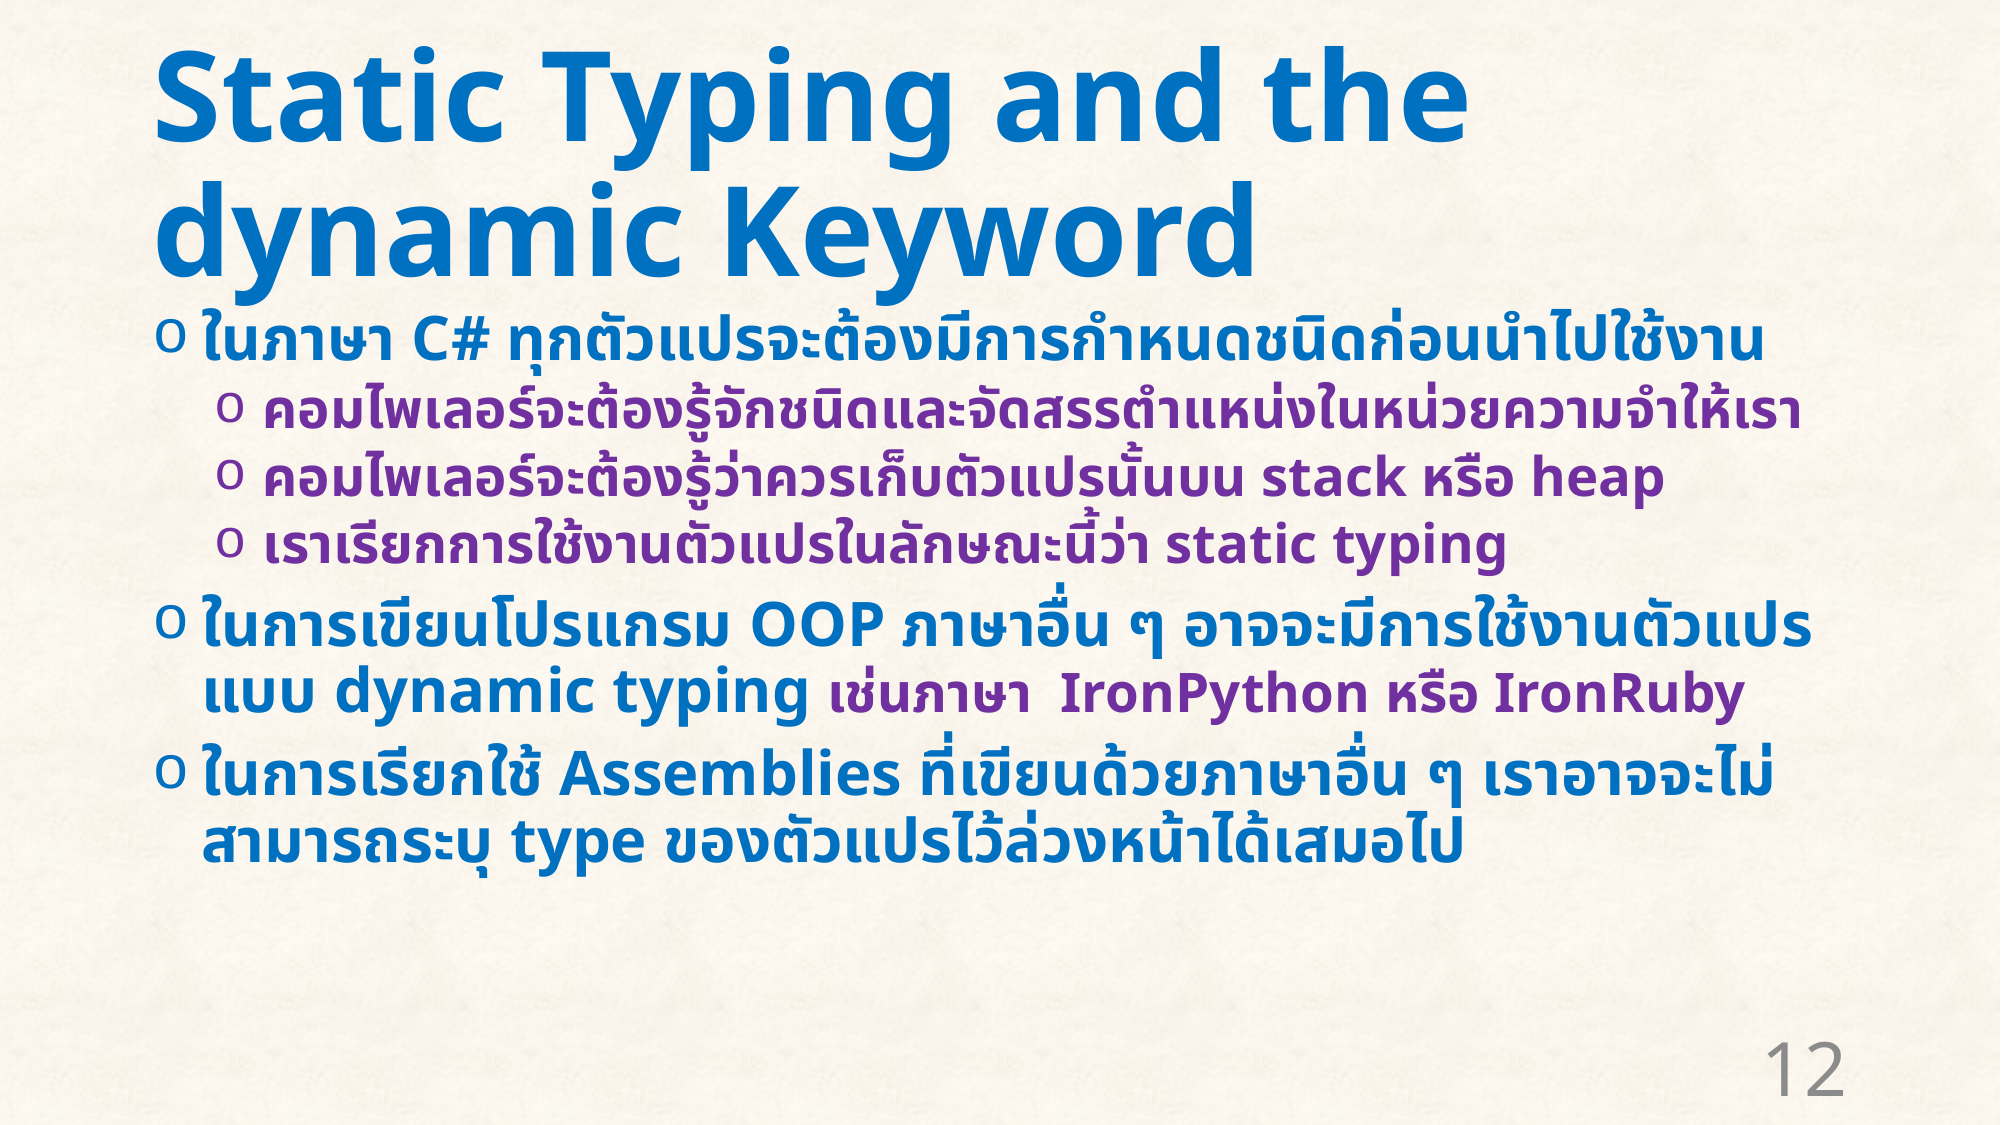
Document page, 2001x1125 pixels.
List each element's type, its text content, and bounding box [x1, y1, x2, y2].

list ในภาษา C# ทุกตัวแปรจะต้องมีการกำหนดชนิดก่อนนำไปใช้งาน คอมไพเลอร์จะต้องรู้จักชนิดและจัดสรรตำแหน่งในหน่วยความจำให้เรา คอมไพเลอร์จะต้องรู้ว่าควรเก็บตัวแปรนั้นบน stack หรือ heap เราเรียกการใช้งานตัวแปรในลักษณะนี้ว่า static typing ในการเขียนโปรแกรม OOP ภาษาอื่น ๆ อาจจะมีการใช้งานตัวแปรแบบ dynamic typing เช่นภาษา IronPython หรือ IronRuby ในการเรียกใช้ Assemblies ที่เขียนด้วยภาษาอื่น ๆ เราอาจจะไม่สามารถระบุ type ของตัวแปรไว้ล่วงหน้าได้เสมอไป [137, 299, 1863, 1014]
slide_number 12 [1412, 1042, 1863, 1103]
title Static Typing and the dynamic Keyword [137, 59, 1863, 278]
